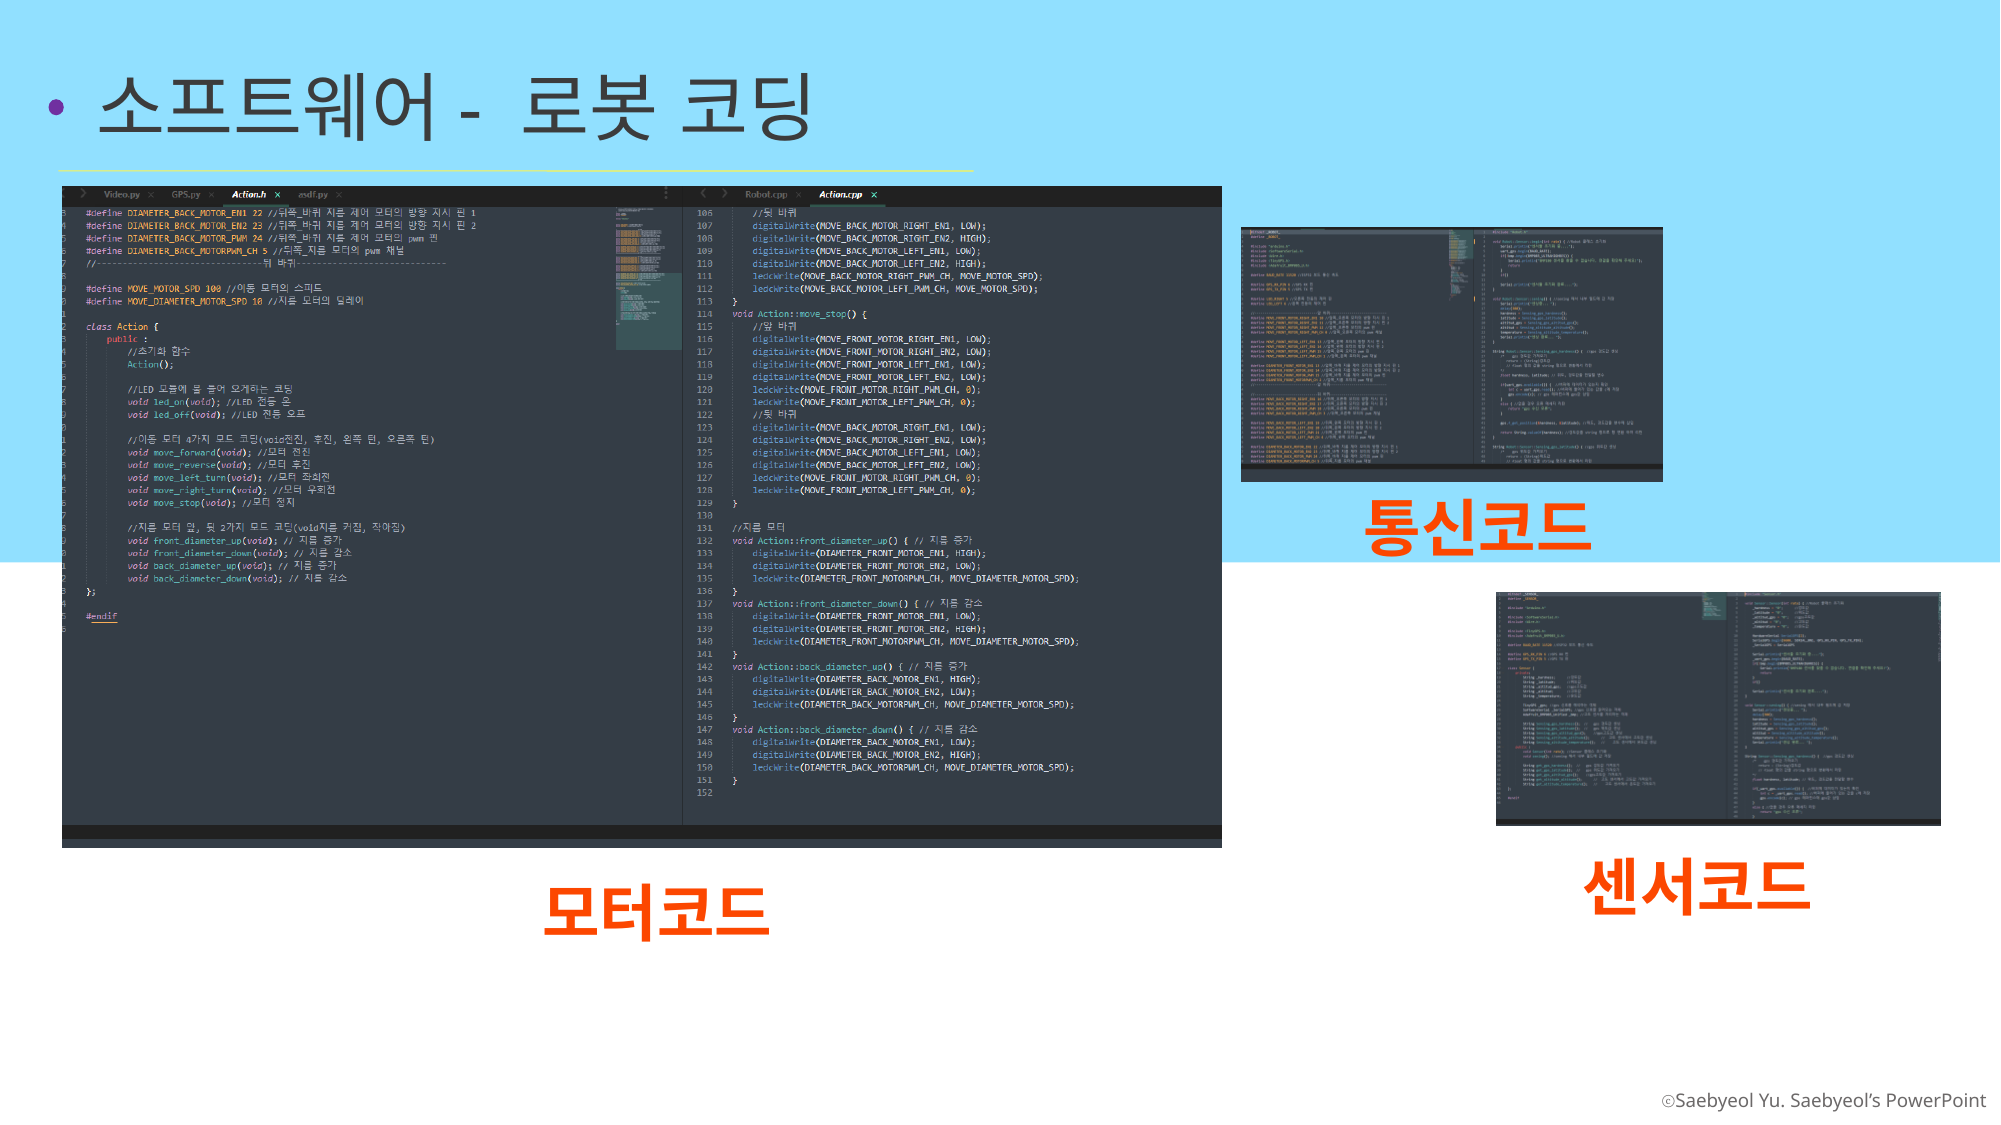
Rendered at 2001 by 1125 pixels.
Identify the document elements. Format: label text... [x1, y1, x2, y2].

picture [1241, 227, 1663, 482]
text_box 통신코드 [1348, 481, 1691, 572]
picture [62, 186, 1222, 848]
text_box [0, 0, 2000, 563]
text_box 센서코드 [1567, 840, 1875, 931]
picture [1496, 592, 1941, 826]
text_box [48, 99, 58, 116]
text_box 모터코드 [527, 866, 827, 957]
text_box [58, 52, 974, 171]
